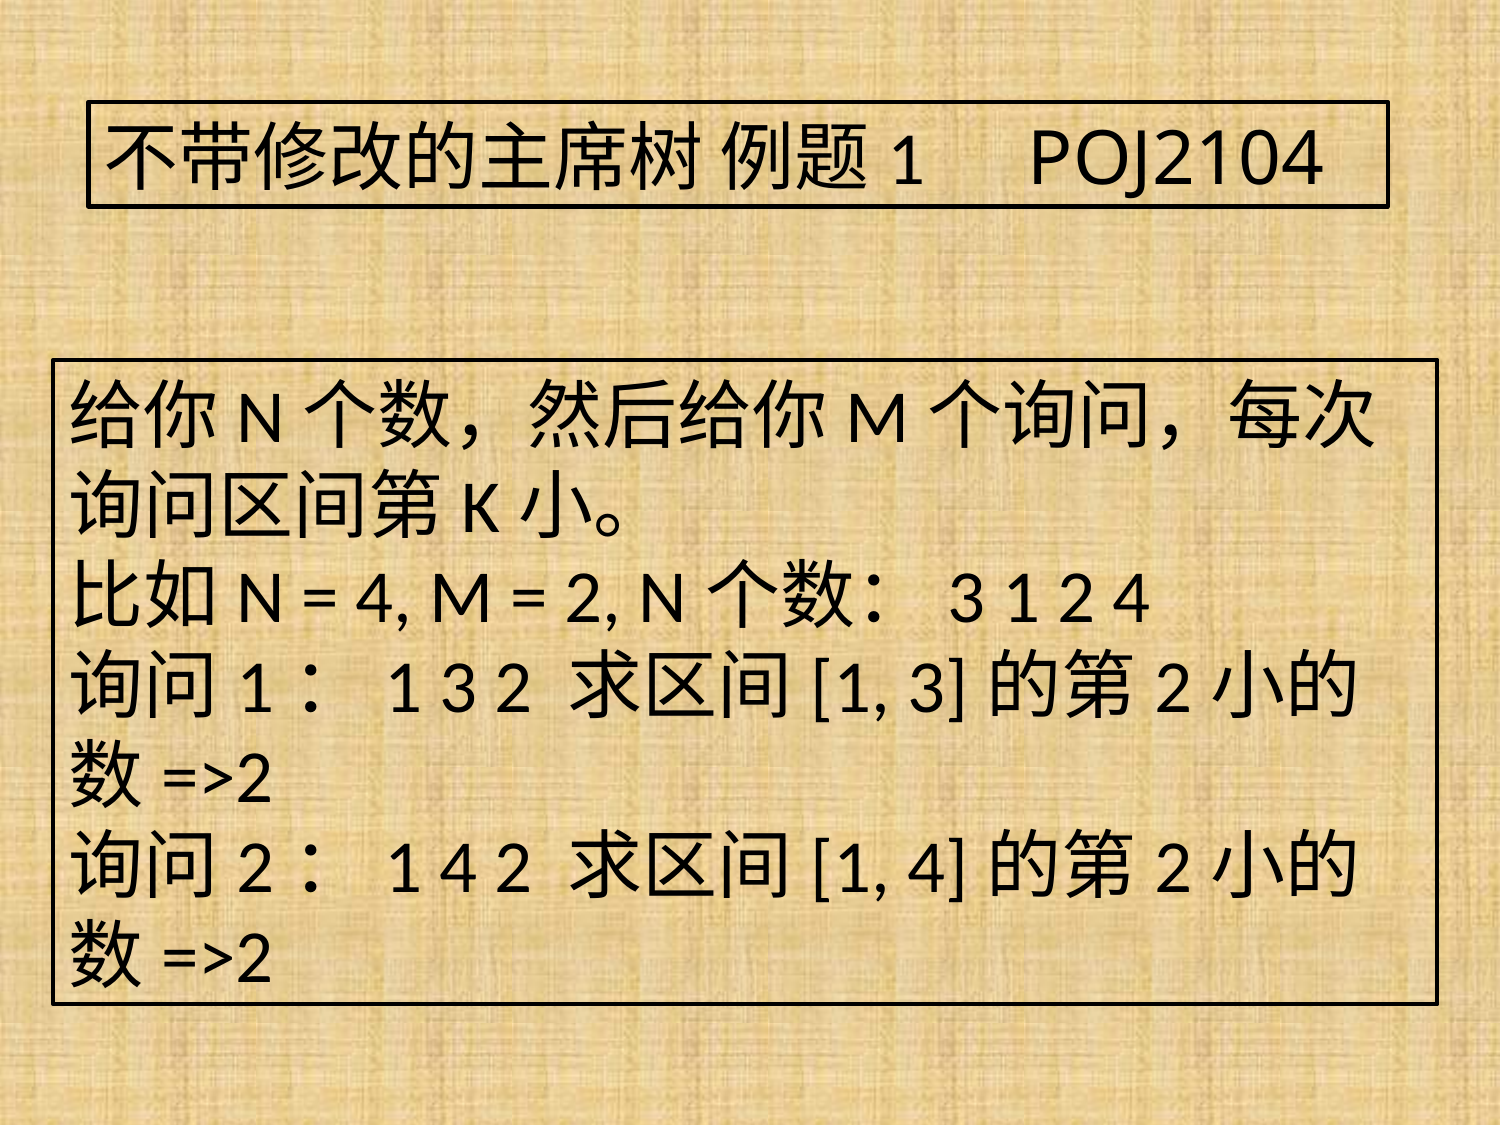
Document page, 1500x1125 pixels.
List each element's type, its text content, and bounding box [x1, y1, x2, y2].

text_box 给你N个数，然后给你M个询问，每次询问区间第K小。 比如N = 4, M = 2, N个数：3 1 2 4 询问1：1 3 2 求区间[1, 3]的第2小的数=>2 询问2：1 4 2 求区间[1, 4]的第2小的数=>2 [51, 358, 1439, 1006]
text_box 不带修改的主席树 例题1 POJ2104 [86, 100, 1390, 209]
picture [0, 0, 1500, 1125]
